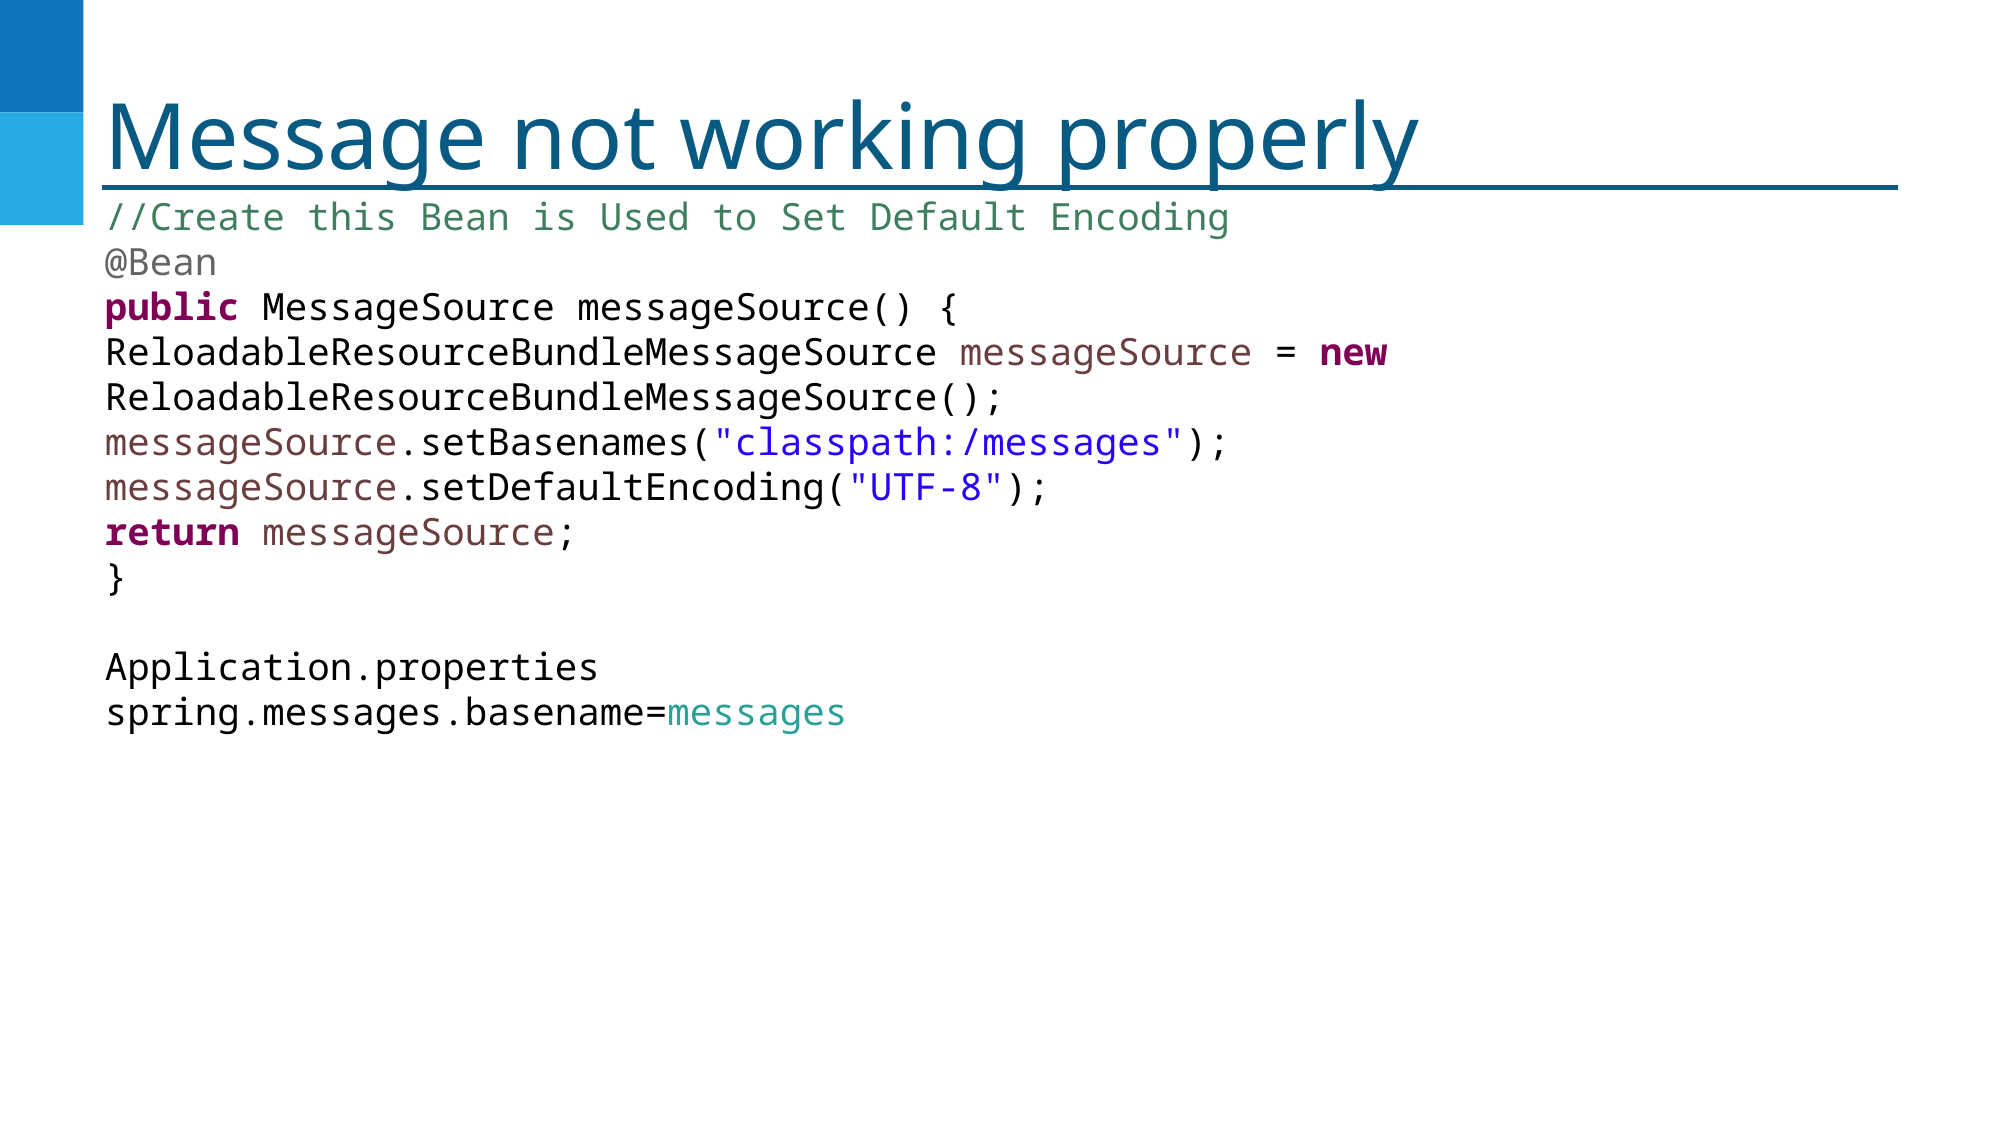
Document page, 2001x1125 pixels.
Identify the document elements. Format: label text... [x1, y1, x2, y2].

title Message not working properly [102, 75, 1898, 157]
list //Create this Bean is Used to Set Default Encoding @Bean public MessageSource messageSource() { ReloadableResourceBundleMessageSource messageSource = new ReloadableResourceBundleMessageSource(); messageSource.setBasenames("classpath:/messages"); messageSource.setDefaultEncoding("UTF-8"); return messageSource; } Application.properties spring.messages.basename=messages [102, 190, 1898, 880]
